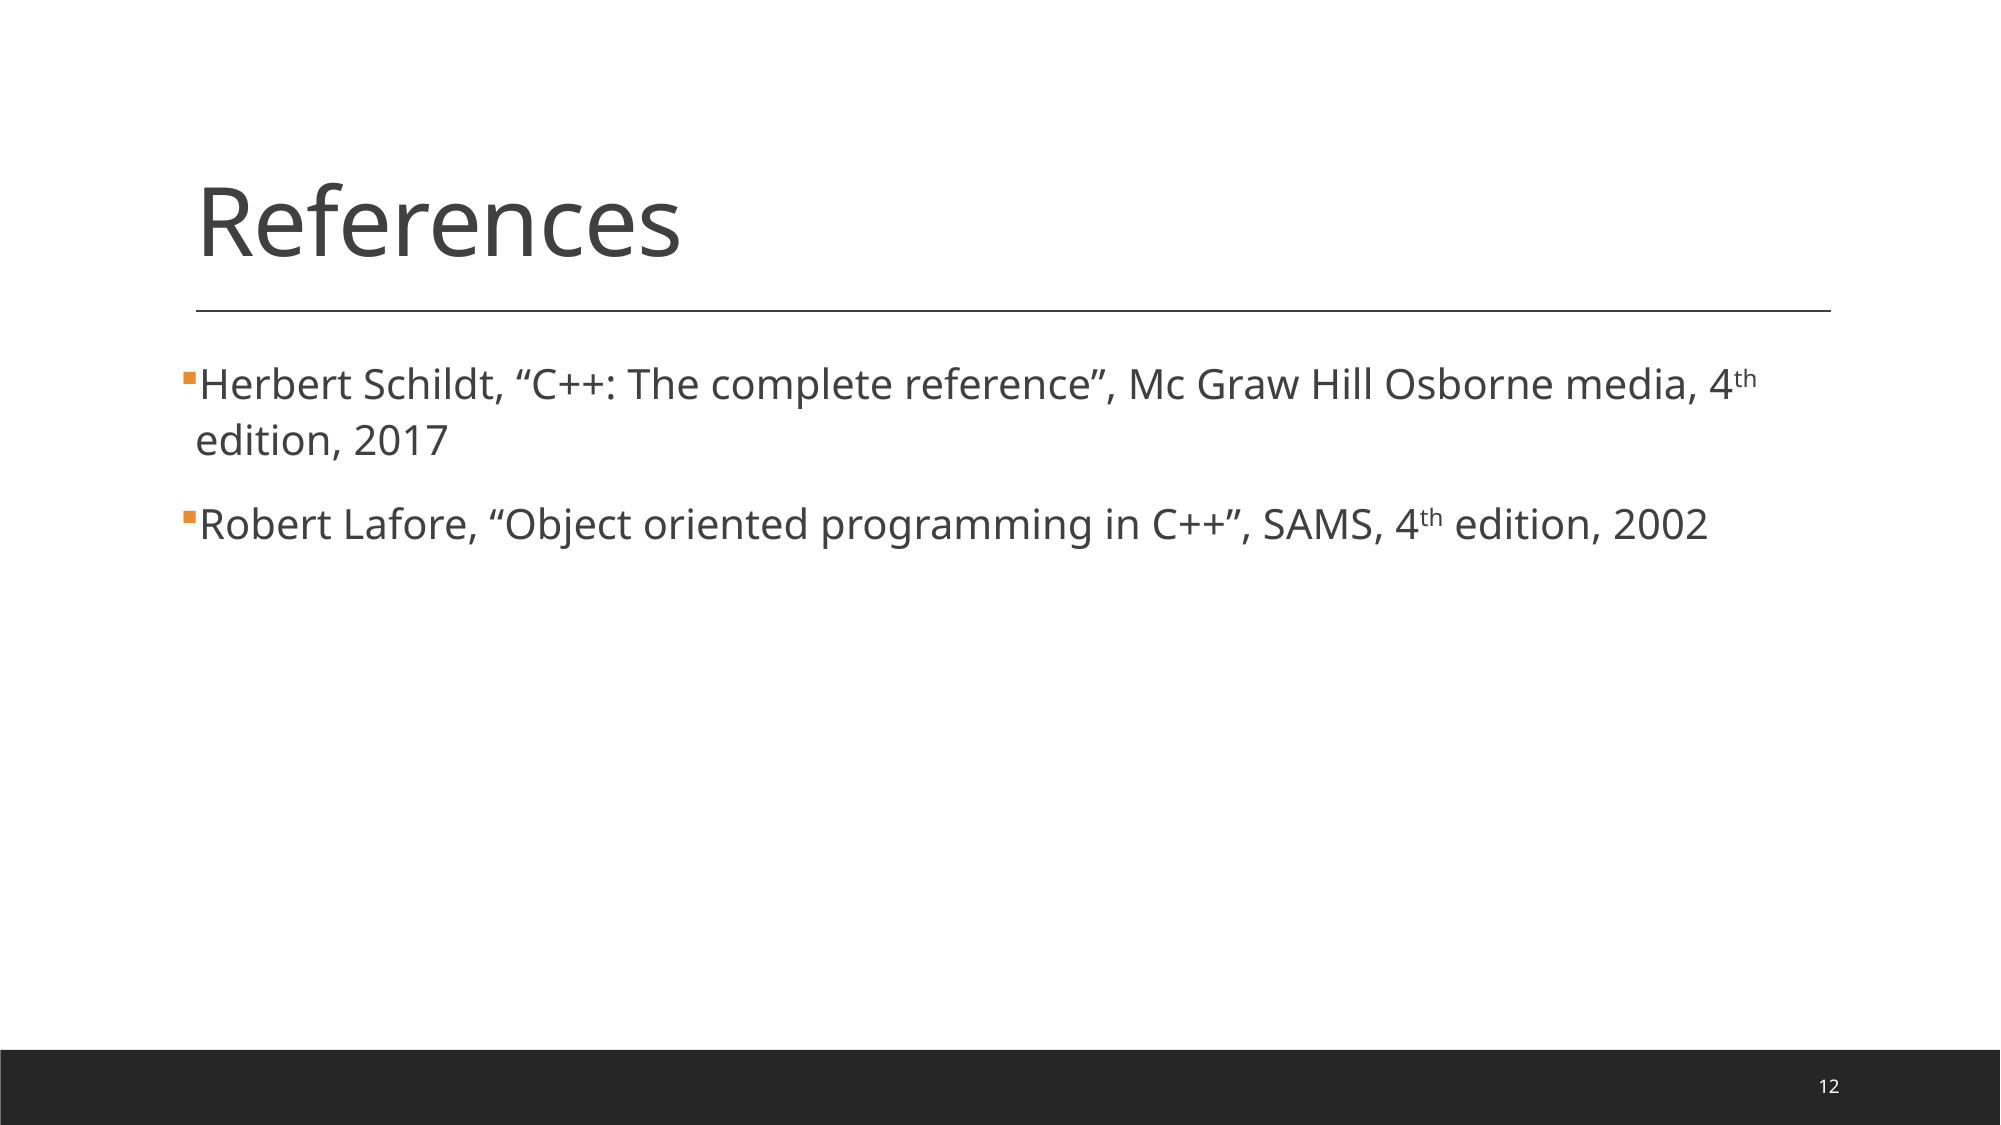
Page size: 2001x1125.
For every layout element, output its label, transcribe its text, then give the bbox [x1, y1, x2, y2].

list Herbert Schildt, “C++: The complete reference”, Mc Graw Hill Osborne media, 4th edition, 2017 Robert Lafore, “Object oriented programming in C++”, SAMS, 4th edition, 2002 [180, 345, 1830, 963]
title References [180, 47, 1830, 285]
slide_number 12 [1803, 1057, 1932, 1118]
